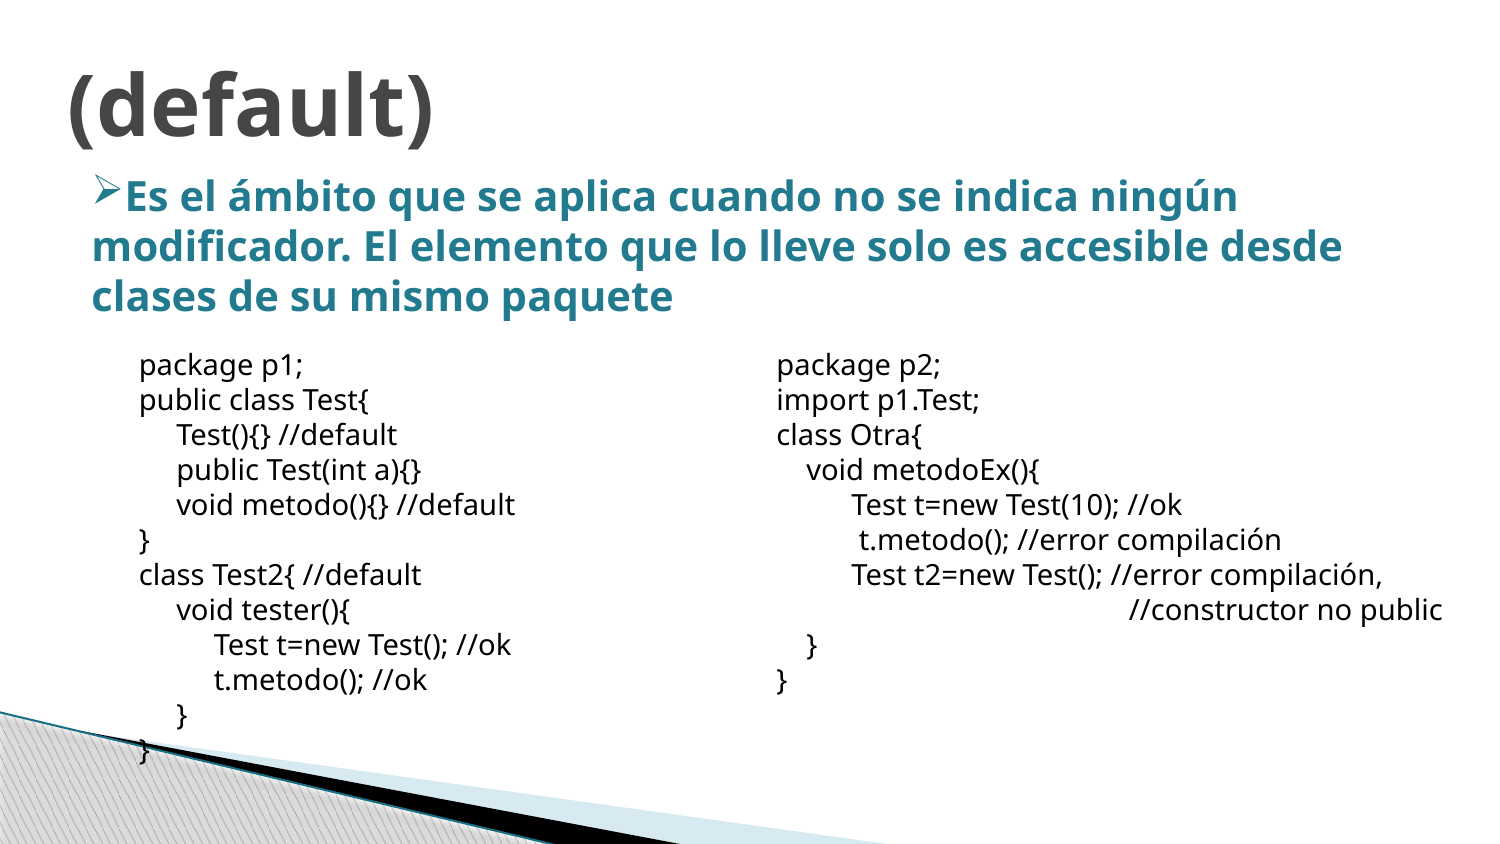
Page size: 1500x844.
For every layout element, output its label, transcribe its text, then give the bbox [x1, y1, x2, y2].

text_box package p2; import p1.Test; class Otra{ void metodoEx(){ Test t=new Test(10); //ok t.metodo(); //error compilación Test t2=new Test(); //error compilación, //constructor no public } } [761, 339, 1500, 704]
text_box package p1; public class Test{ Test(){} //default public Test(int a){} void metodo(){} //default } class Test2{ //default void tester(){ Test t=new Test(); //ok t.metodo(); //ok } } [123, 339, 644, 774]
text_box Es el ámbito que se aplica cuando no se indica ningún modificador. El elemento que lo lleve solo es accesible desde clases de su mismo paquete [76, 161, 1471, 543]
text_box (default) [53, 43, 1412, 177]
